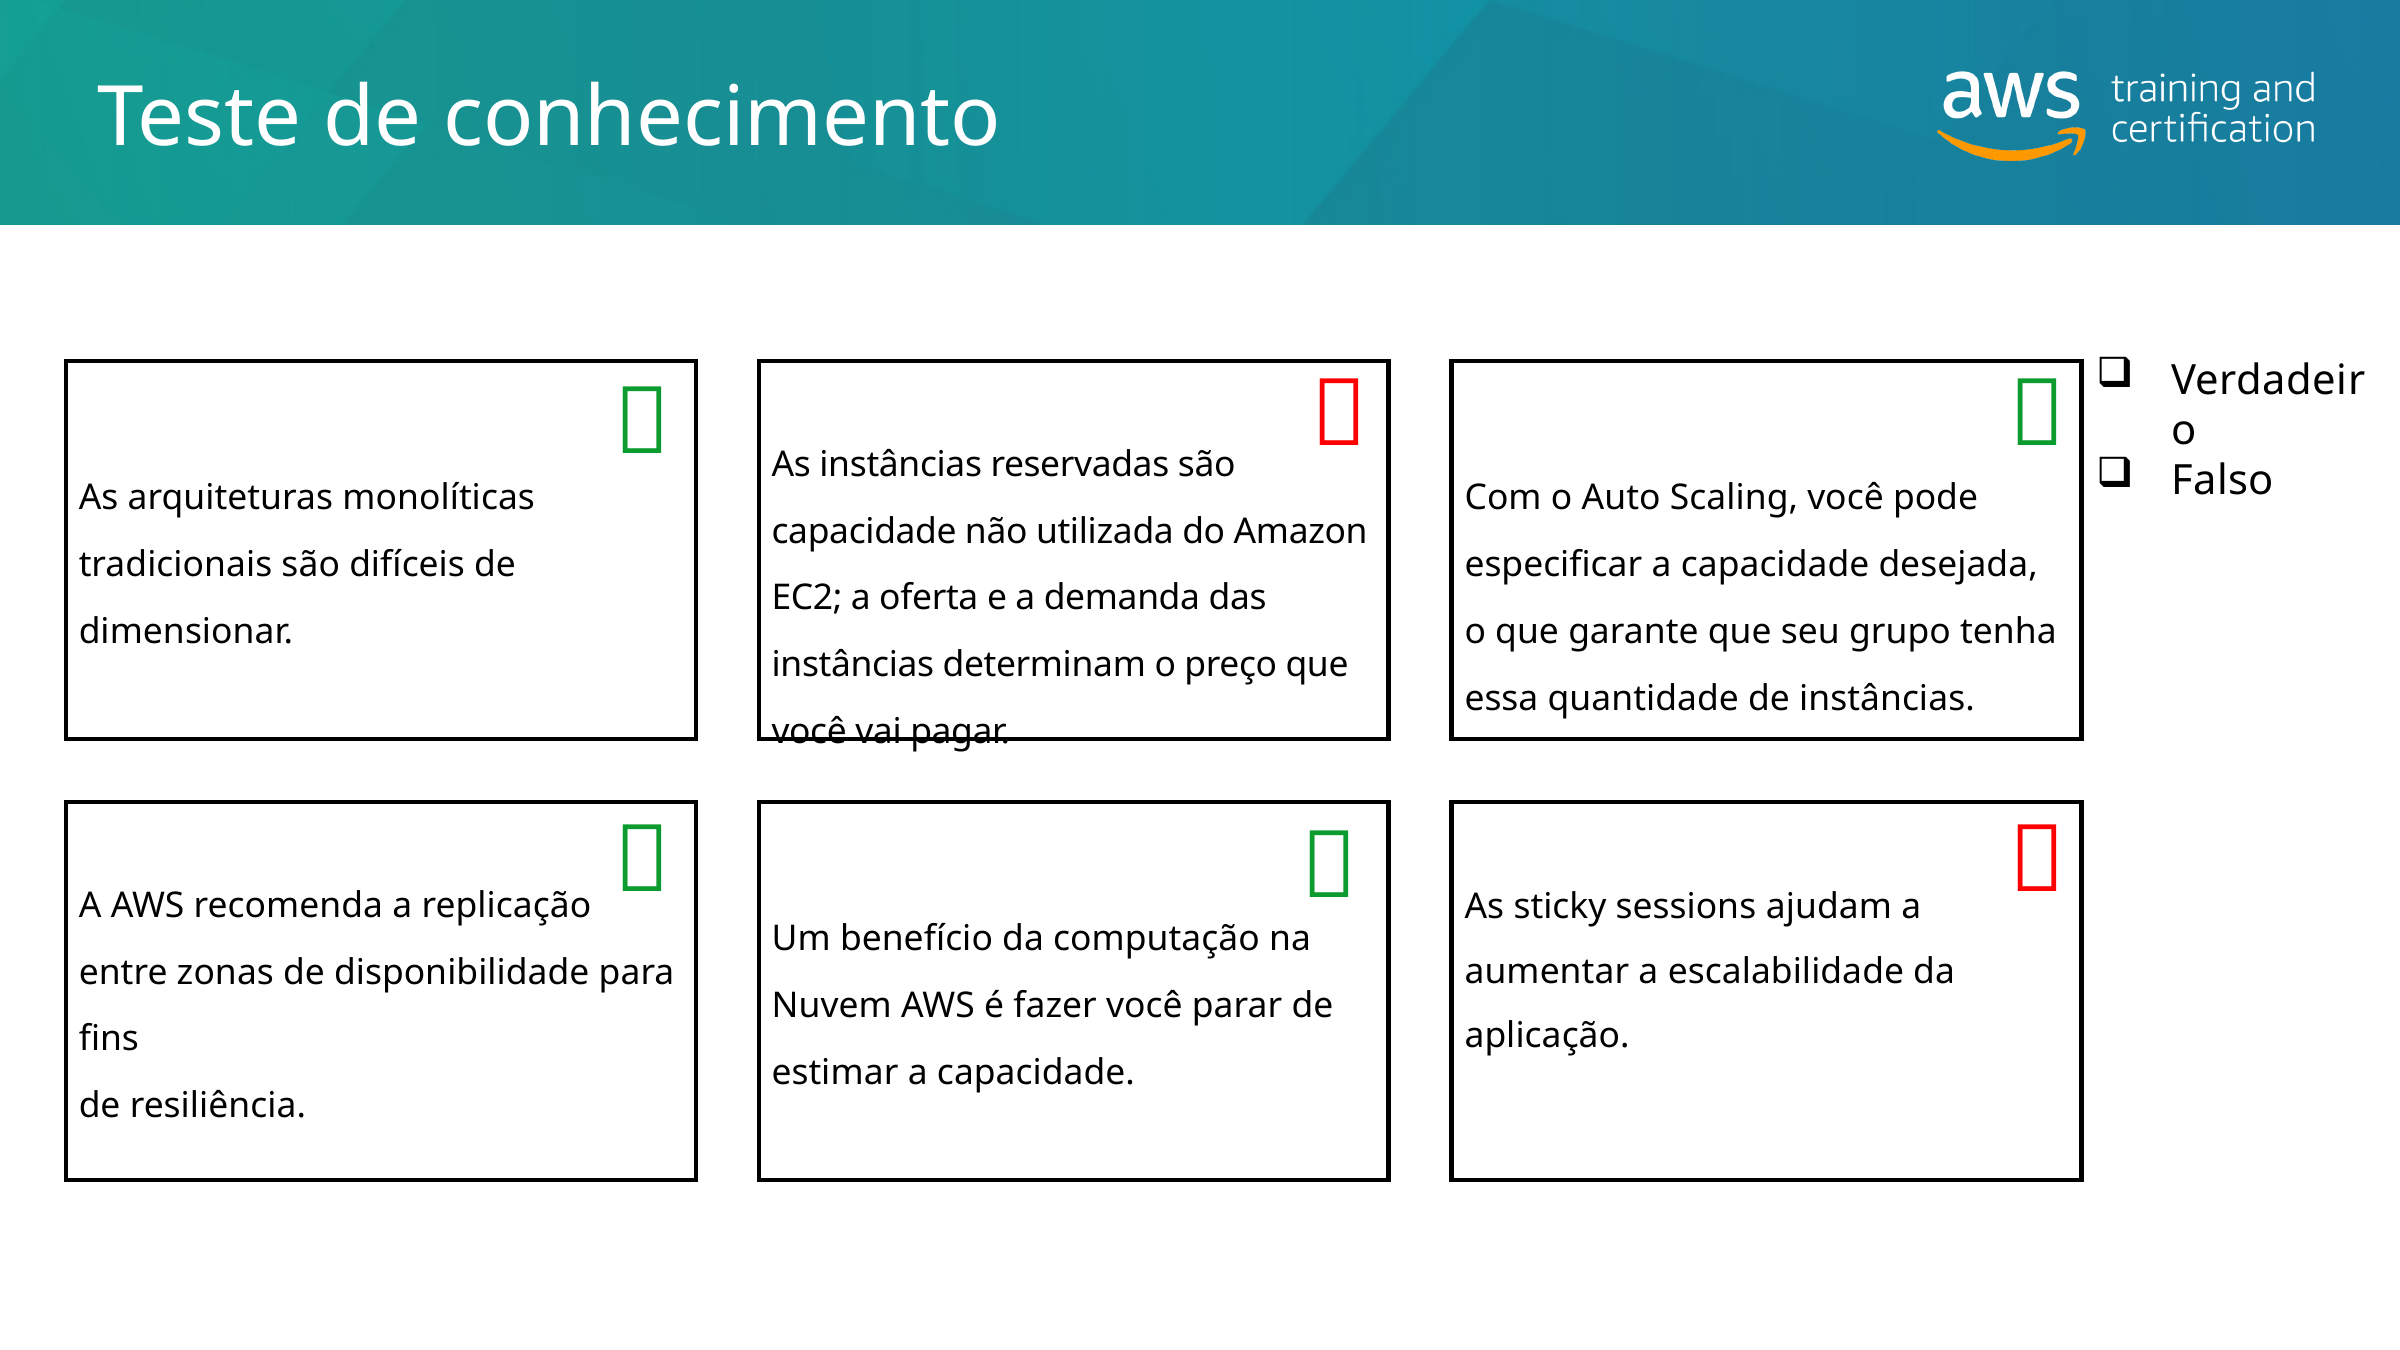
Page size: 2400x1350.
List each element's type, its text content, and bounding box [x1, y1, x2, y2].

text_box  [1994, 790, 2081, 918]
text_box As instâncias reservadas são capacidade não utilizada do Amazon EC2; a oferta e a demanda das instâncias determinam o preço que você vai pagar. [758, 360, 1390, 740]
picture [0, 0, 2400, 225]
text_box Verdadeiro Falso [2081, 345, 2400, 510]
text_box As sticky sessions ajudam a aumentar a escalabilidade da aplicação. [1451, 801, 2082, 1181]
text_box Com o Auto Scaling, você pode especificar a capacidade desejada, o que garante que seu grupo tenha essa quantidade de instâncias. [1451, 360, 2082, 740]
text_box  [1297, 345, 1383, 472]
text_box As arquiteturas monolíticas tradicionais são difíceis de dimensionar. [65, 360, 697, 740]
text_box  [1286, 796, 1373, 924]
text_box  [599, 353, 686, 480]
text_box  [599, 790, 686, 918]
text_box A AWS recomenda a replicação entre zonas de disponibilidade para fins de resiliência. [65, 801, 697, 1181]
title Teste de conhecimento [82, 71, 1861, 166]
text_box Um benefício da computação na Nuvem AWS é fazer você parar de estimar a capacidade. [758, 801, 1390, 1181]
text_box  [1994, 345, 2081, 472]
